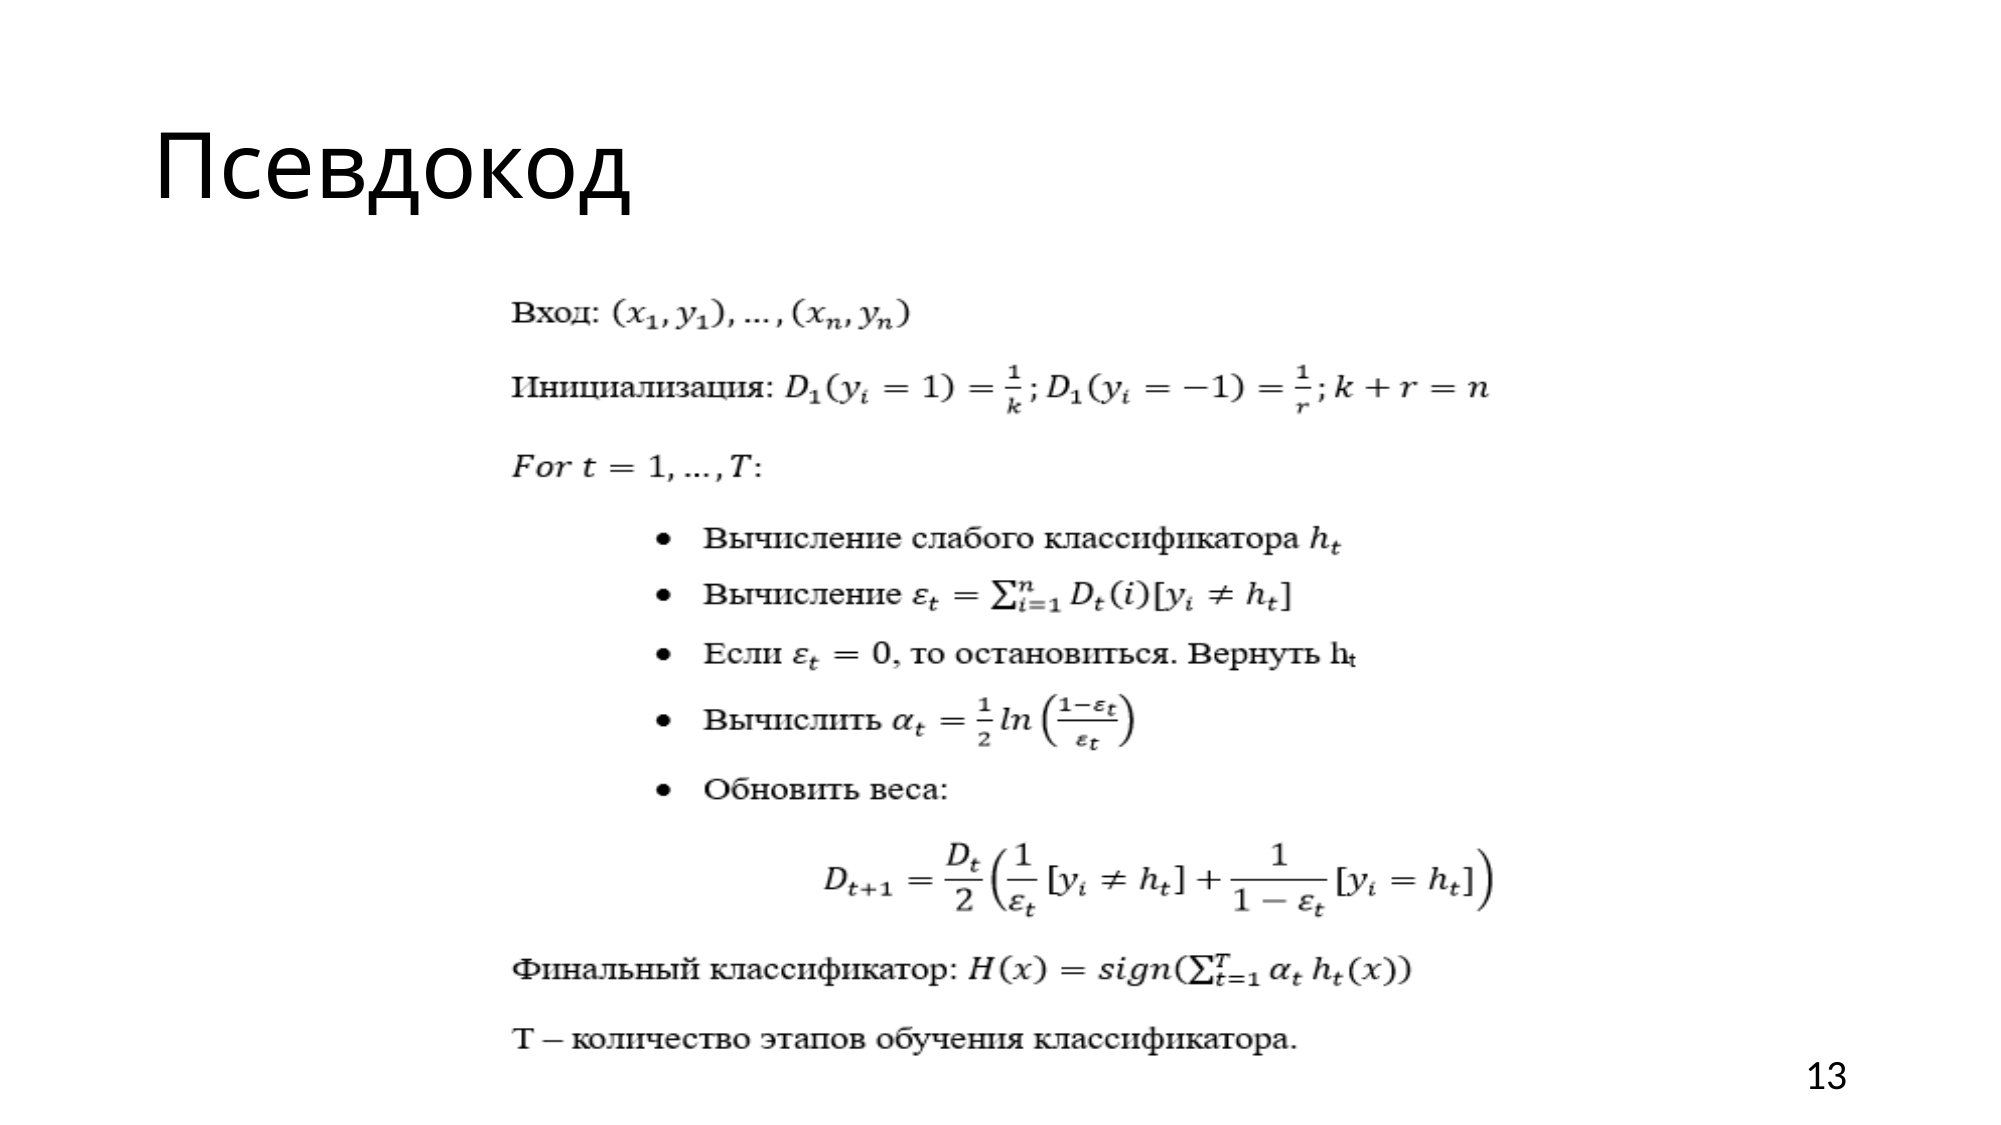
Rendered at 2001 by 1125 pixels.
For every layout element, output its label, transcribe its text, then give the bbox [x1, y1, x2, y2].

slide_number 13 [1412, 1042, 1863, 1103]
title Псевдокод [137, 59, 1863, 278]
picture [494, 277, 1509, 1066]
